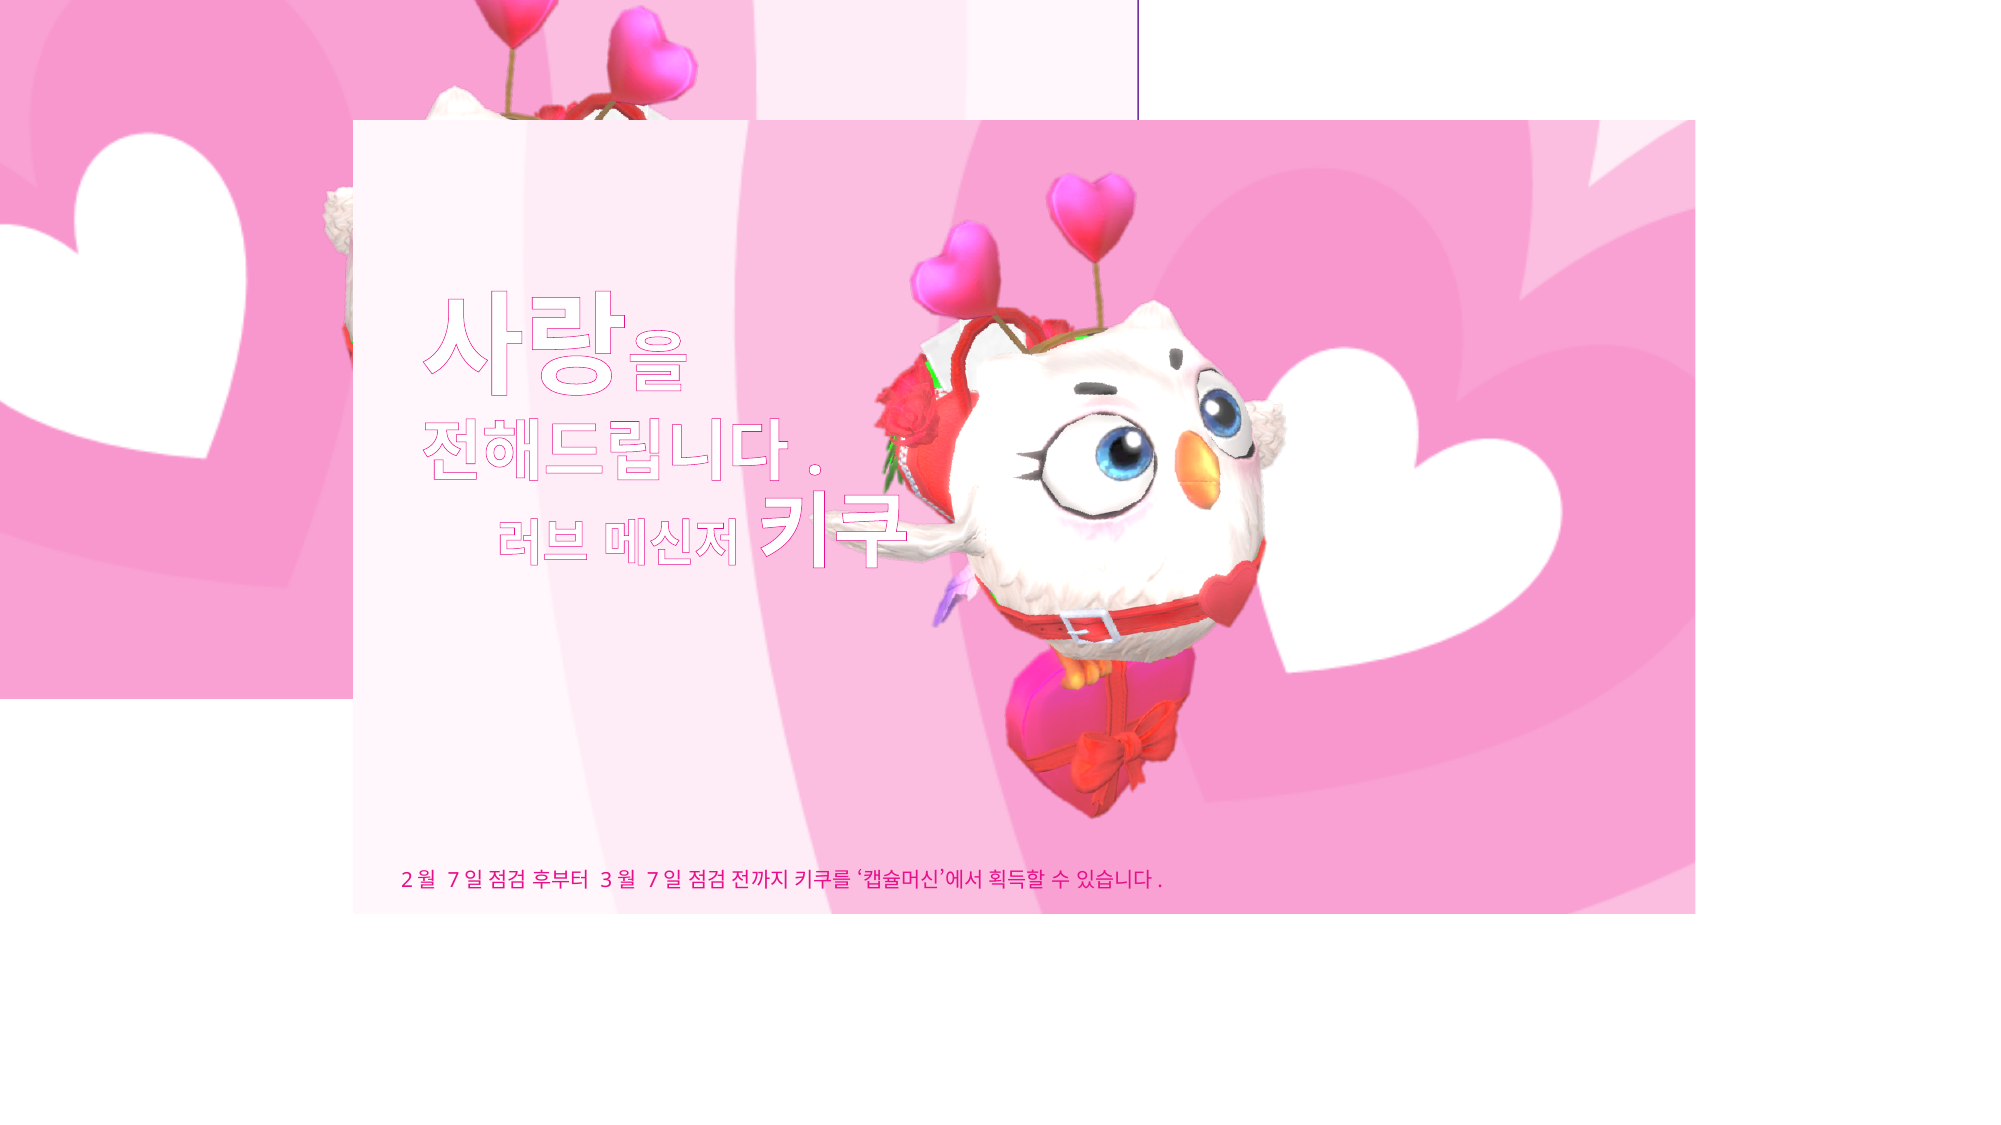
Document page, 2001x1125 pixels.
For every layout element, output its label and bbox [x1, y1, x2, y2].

text_box [353, 120, 1696, 914]
text_box [0, 0, 1138, 700]
